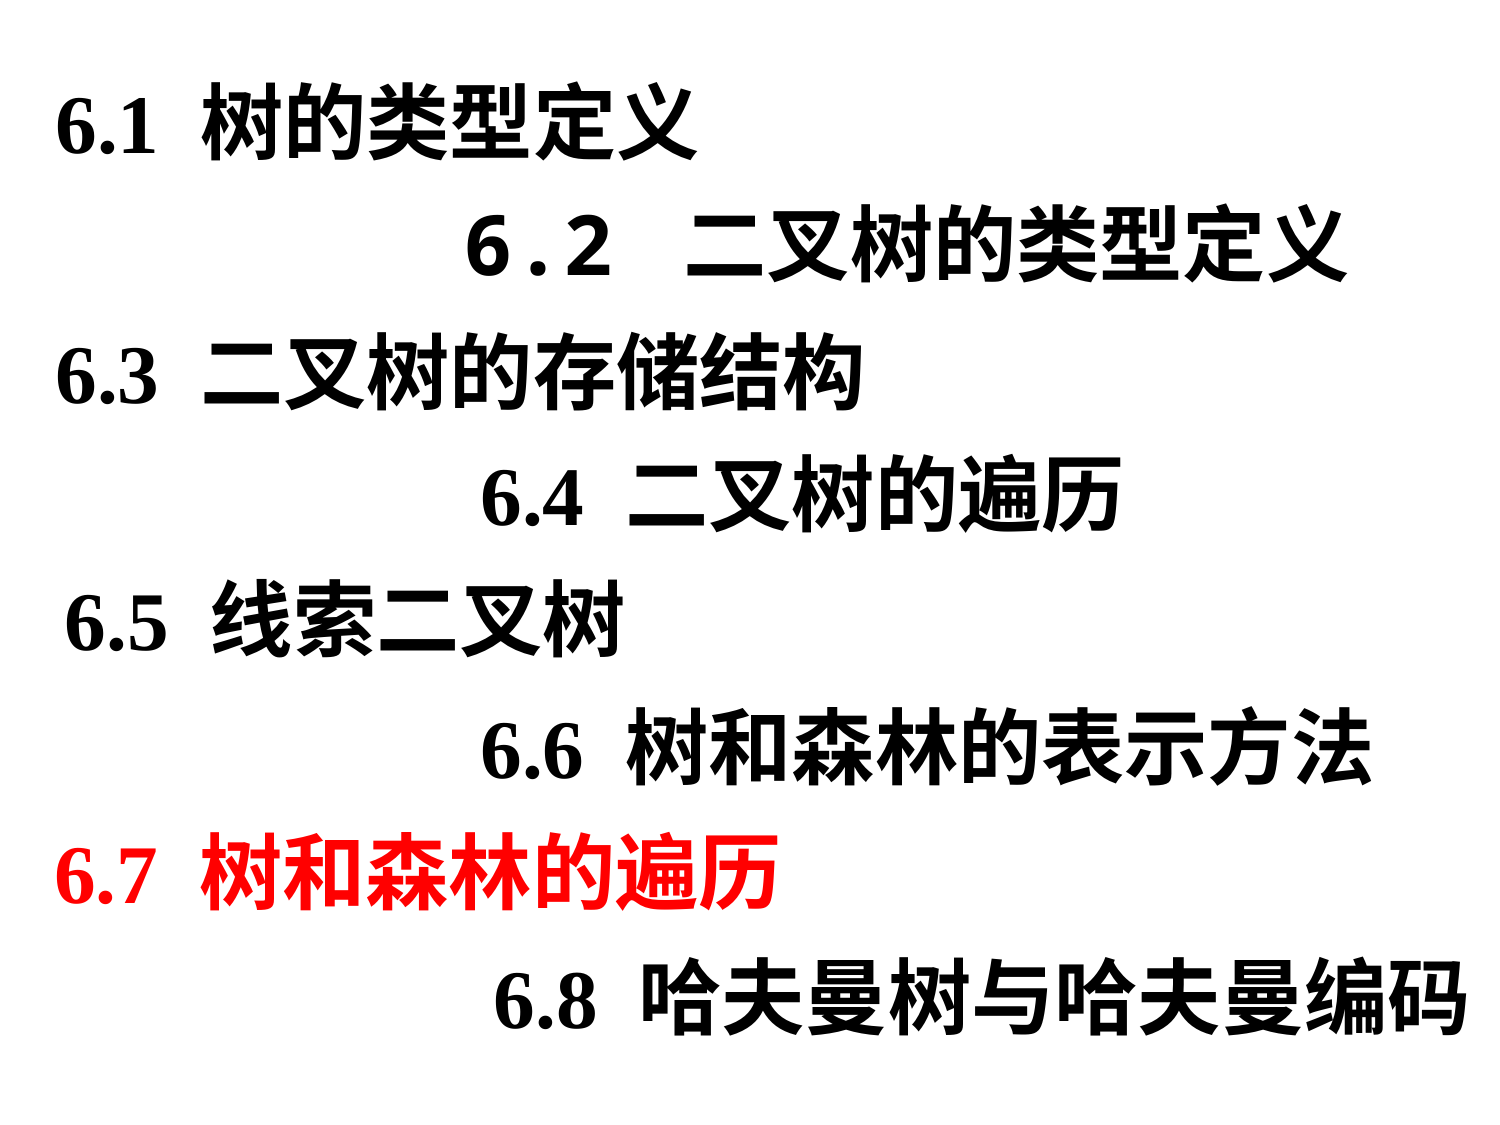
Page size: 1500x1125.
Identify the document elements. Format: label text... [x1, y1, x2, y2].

text_box 6.1 树的类型定义 [40, 62, 715, 178]
text_box 6.3 二叉树的存储结构 [40, 312, 882, 428]
text_box 6.4 二叉树的遍历 [465, 434, 1140, 550]
text_box 6.8 哈夫曼树与哈夫曼编码 [478, 937, 1486, 1053]
text_box 6.7 树和森林的遍历 [39, 812, 797, 928]
text_box 6.6 树和森林的表示方法 [465, 687, 1390, 803]
text_box 6.5 线索二叉树 [49, 559, 663, 675]
text_box 6.2 二叉树的类型定义 [448, 184, 1365, 300]
